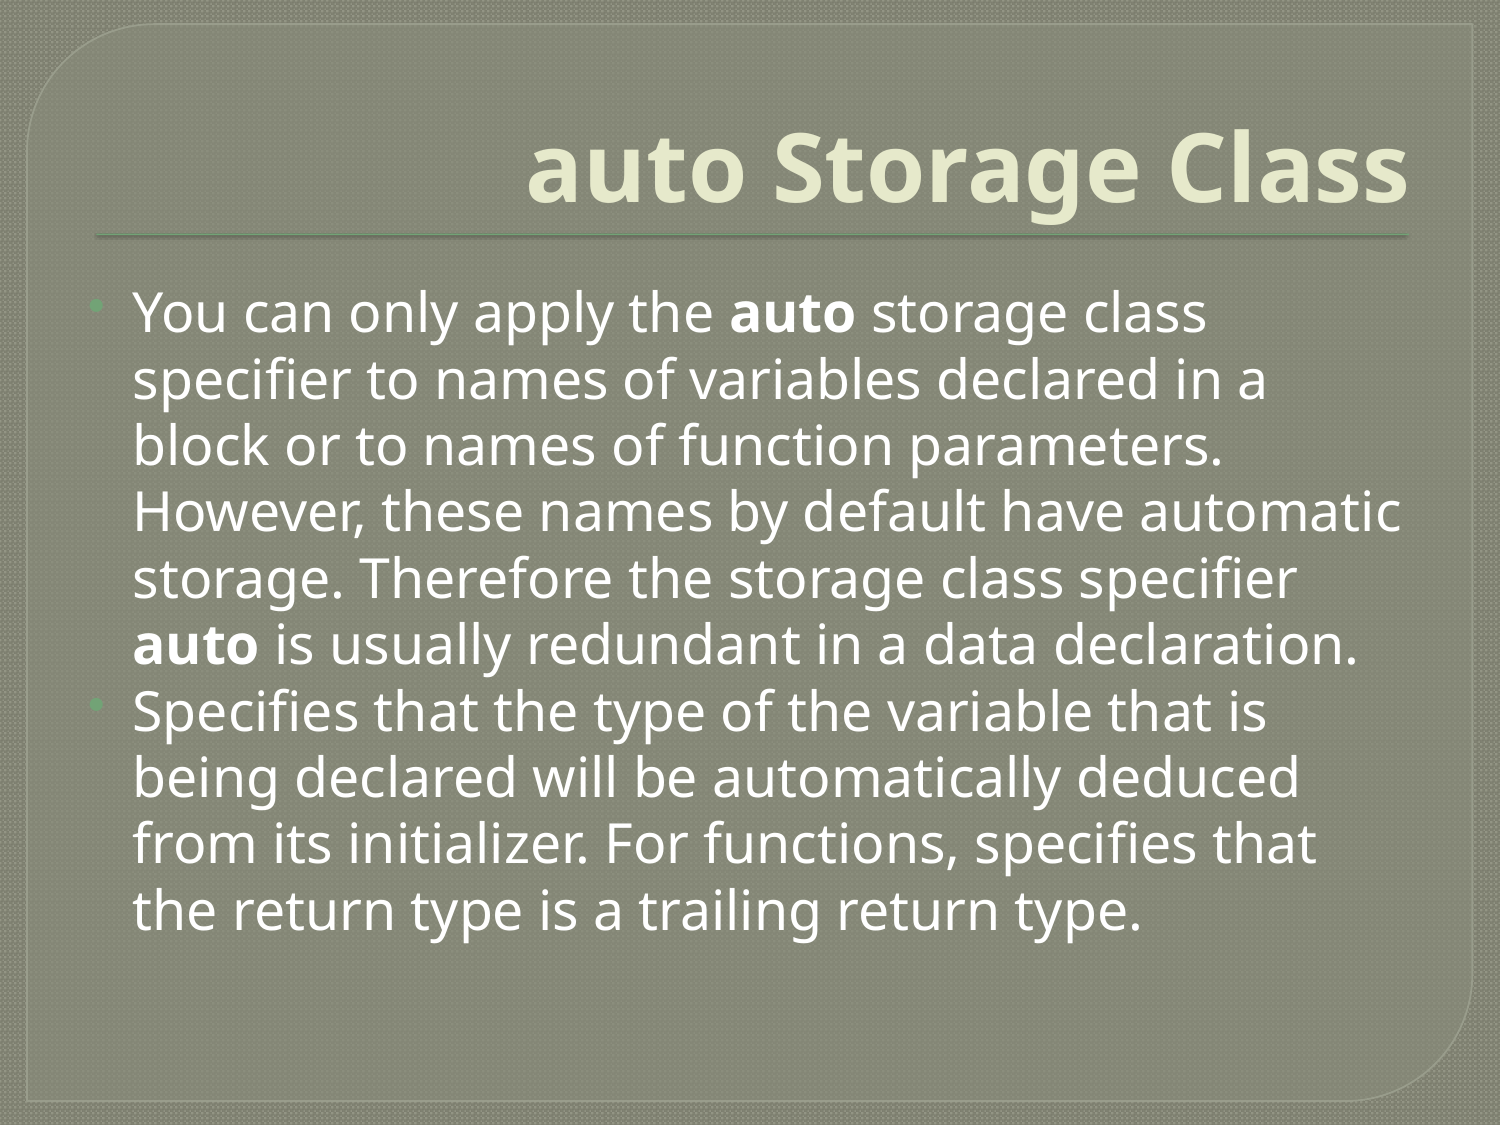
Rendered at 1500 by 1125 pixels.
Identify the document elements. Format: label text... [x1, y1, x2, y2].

title auto Storage Class [75, 41, 1425, 230]
list You can only apply the auto storage class specifier to names of variables declared in a block or to names of function parameters. However, these names by default have automatic storage. Therefore the storage class specifier auto is usually redundant in a data declaration. Specifies that the type of the variable that is being declared will be automatically deduced from its initializer. For functions, specifies that the return type is a trailing return type. [75, 270, 1425, 1013]
